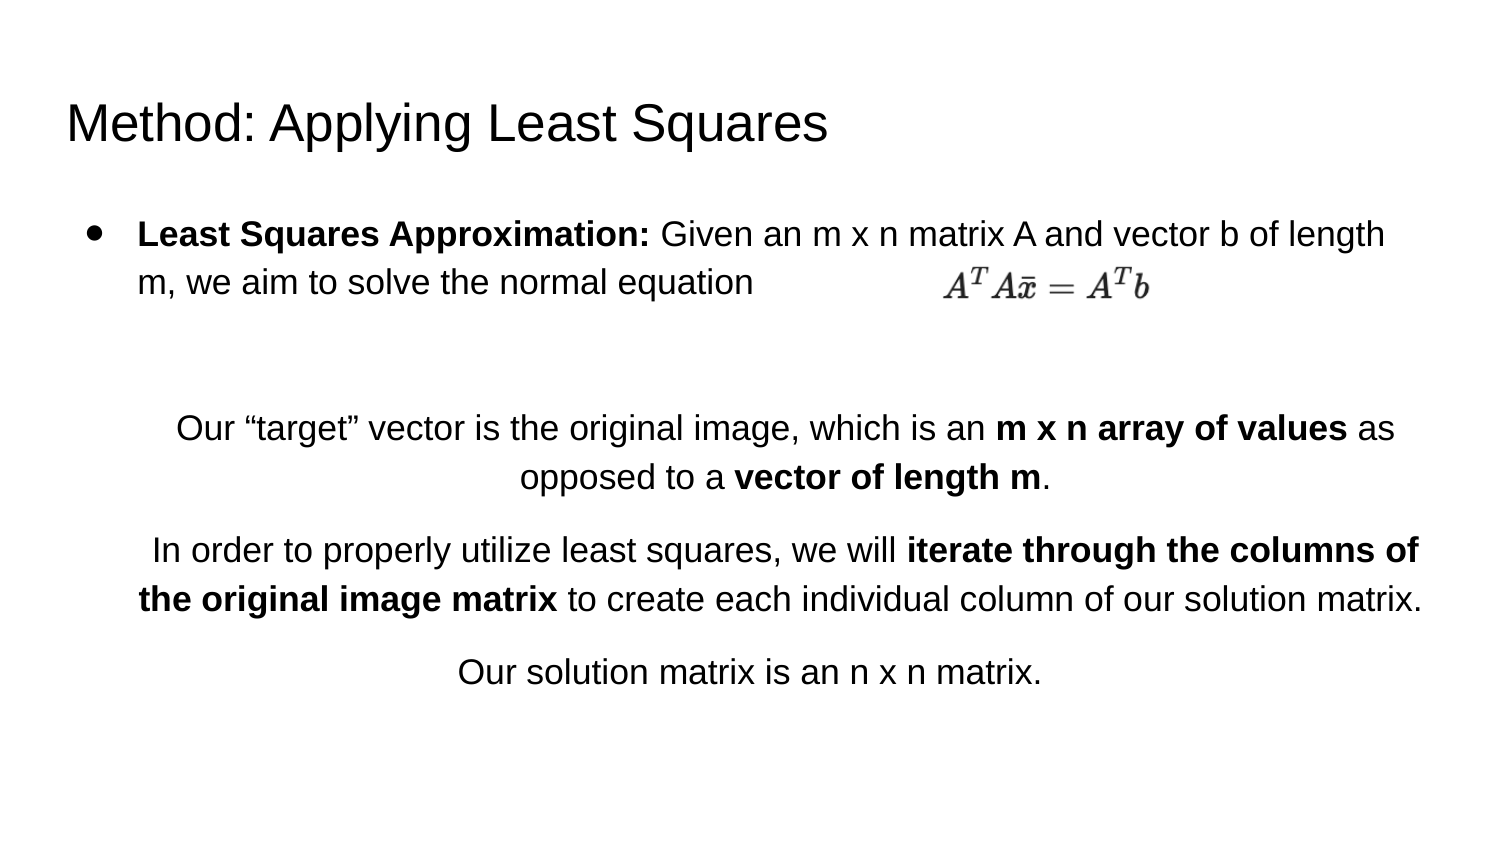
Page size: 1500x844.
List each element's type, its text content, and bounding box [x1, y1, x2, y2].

picture [916, 250, 1186, 325]
title Method: Applying Least Squares [51, 72, 1449, 167]
list Least Squares Approximation: Given an m x n matrix A and vector b of length m, we aim to solve the normal equation Our “target” vector is the original image, which is an m x n array of values as opposed to a vector of length m. In order to properly utilize least squares, we will iterate through the columns of the original image matrix to create each individual column of our solution matrix. Our solution matrix is an n x n matrix. [51, 189, 1449, 750]
